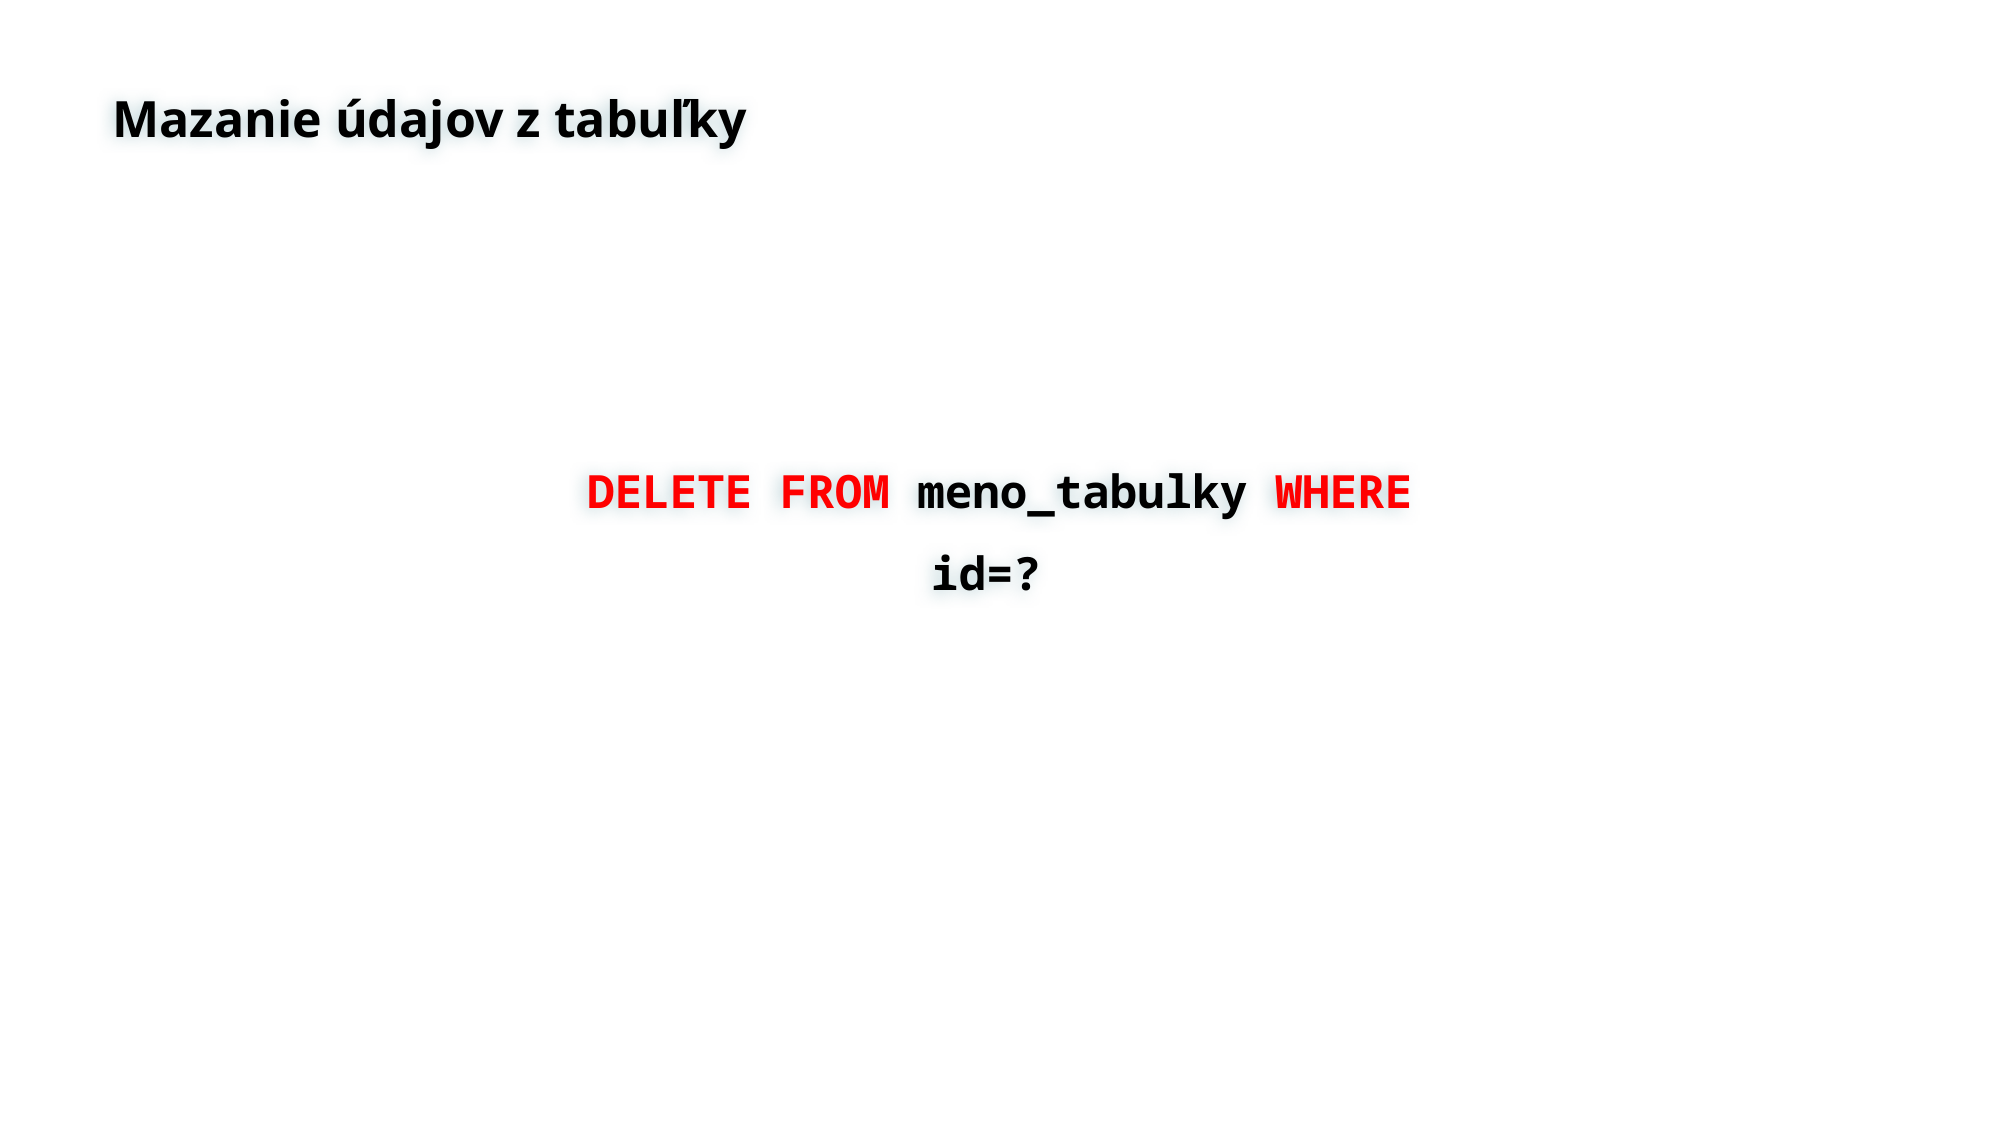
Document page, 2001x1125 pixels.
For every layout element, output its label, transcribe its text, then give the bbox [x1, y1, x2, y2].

text_box Mazanie údajov z tabuľky [97, 86, 1263, 163]
text_box DELETE FROM meno_tabulky WHERE id=? [534, 510, 1466, 615]
